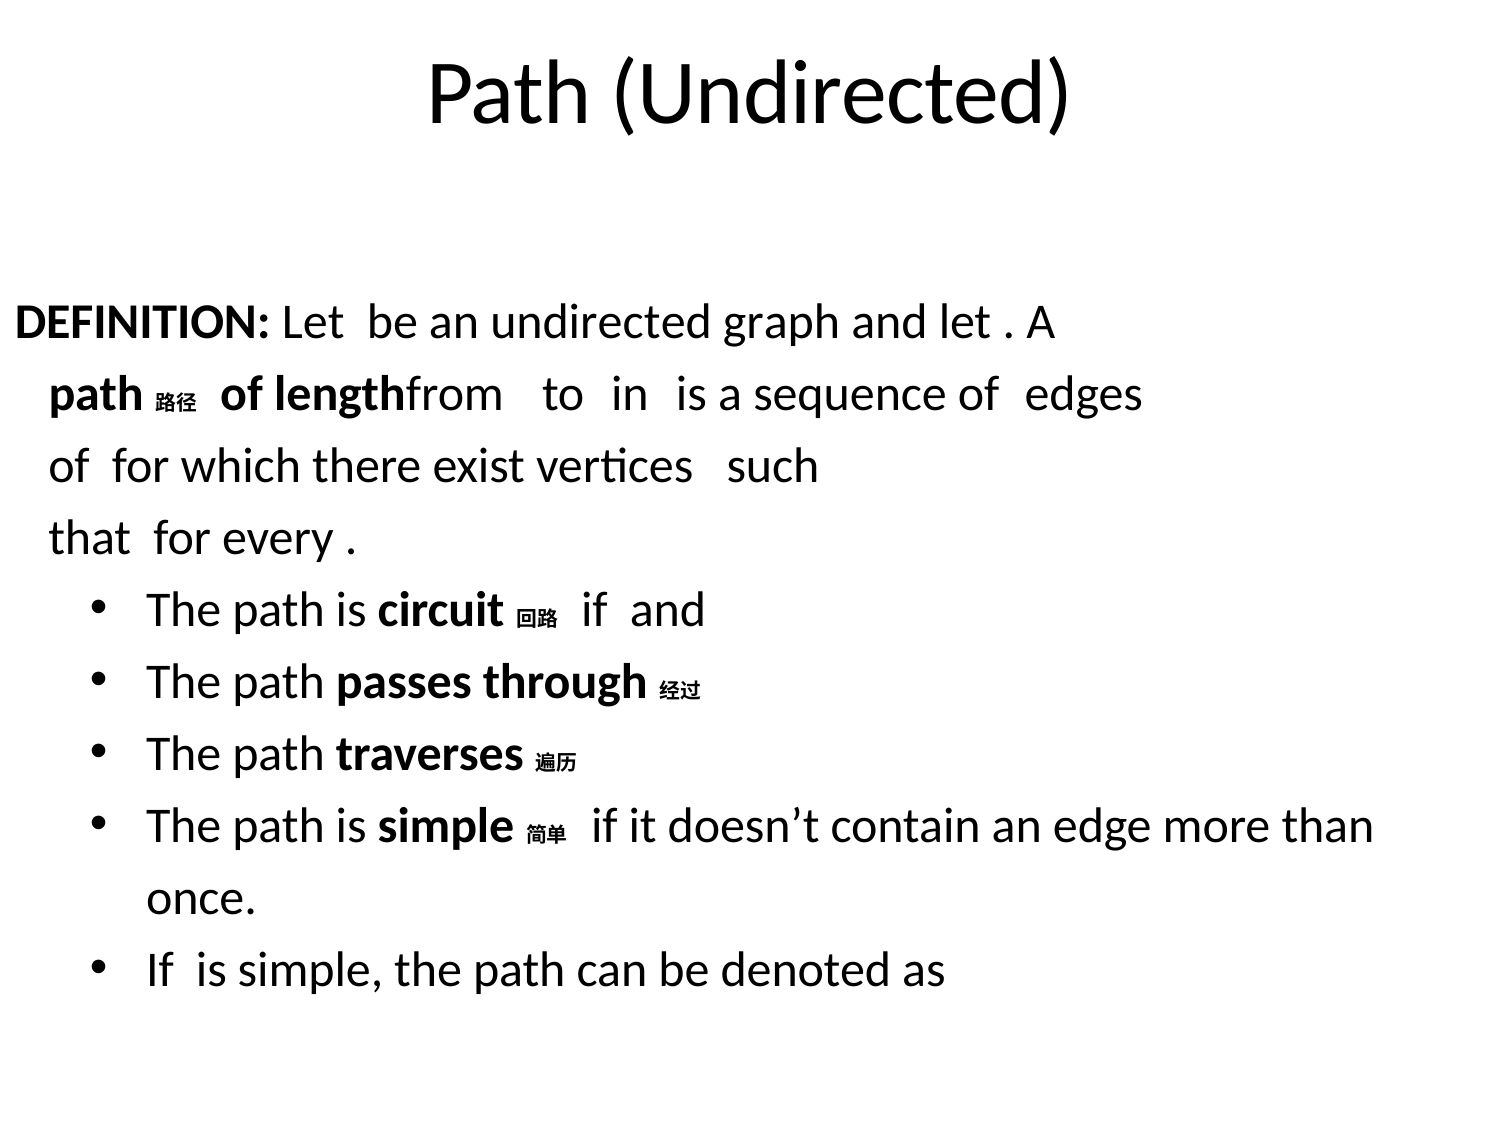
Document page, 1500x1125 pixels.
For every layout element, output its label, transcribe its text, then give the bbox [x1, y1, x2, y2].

text_box Path (Undirected) [0, 0, 1500, 188]
